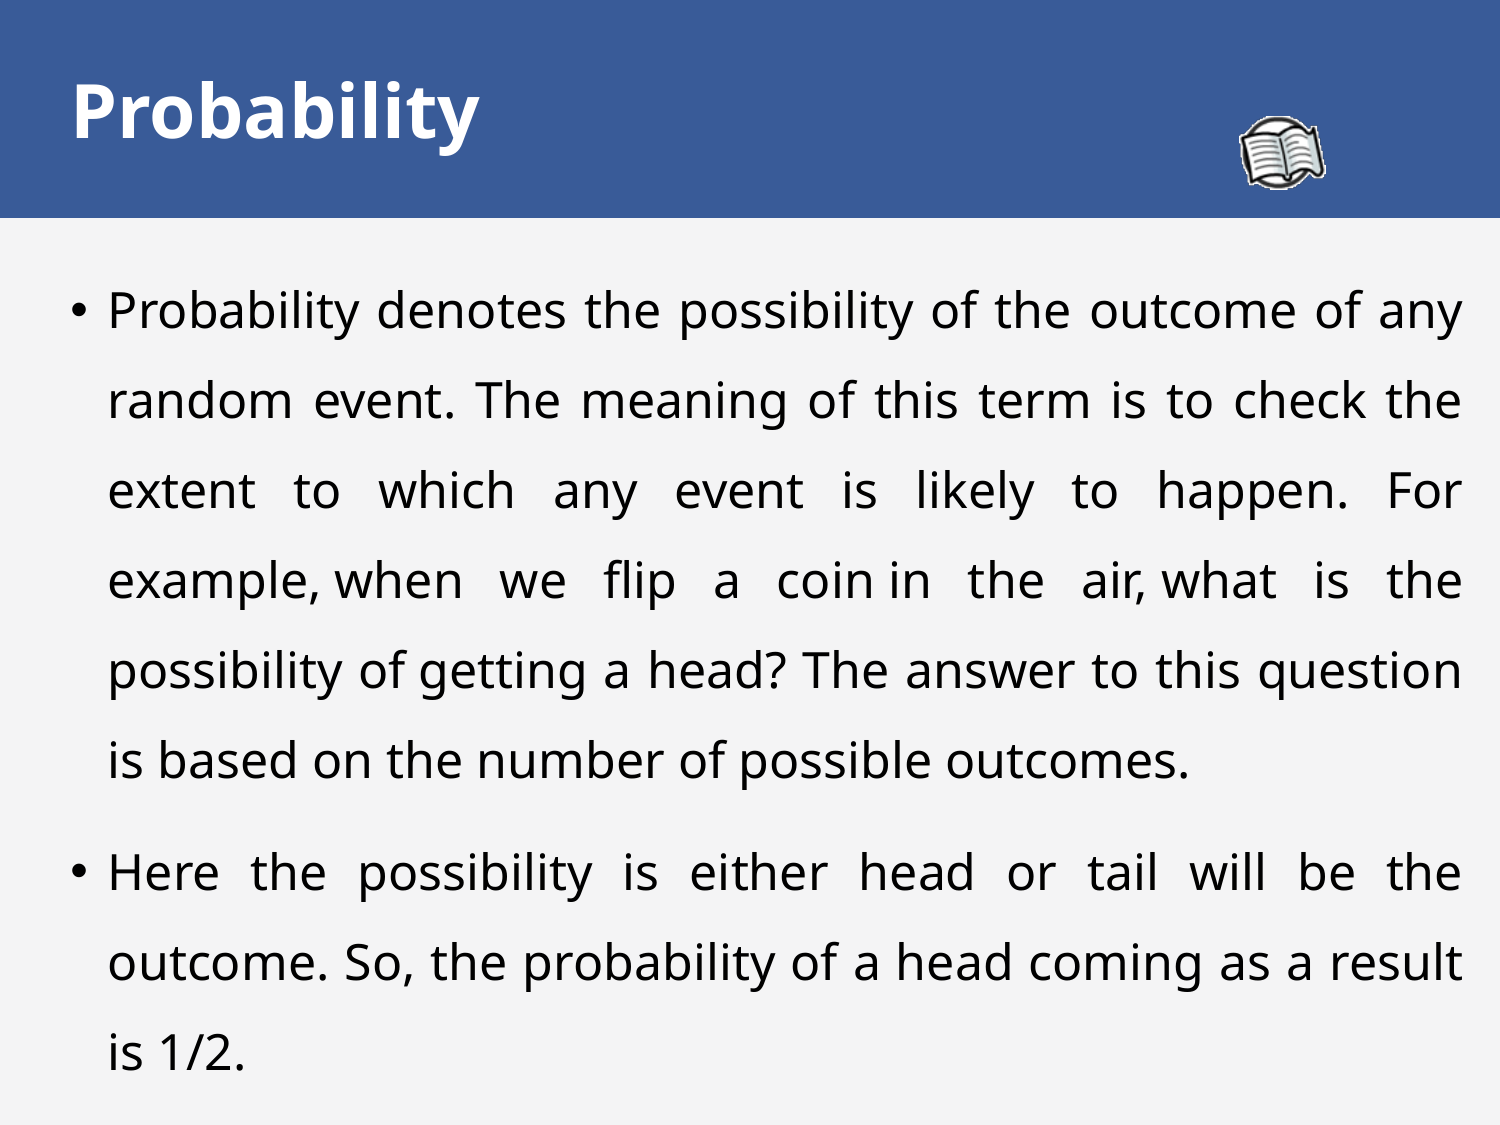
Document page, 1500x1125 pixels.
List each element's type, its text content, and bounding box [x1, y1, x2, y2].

list Probability denotes the possibility of the outcome of any random event. The meaning of this term is to check the extent to which any event is likely to happen. For example, when we flip a coin in the air, what is the possibility of getting a head? The answer to this question is based on the number of possible outcomes. Here the possibility is either head or tail will be the outcome. So, the probability of a head coming as a result is 1/2. [55, 241, 1480, 1063]
picture [1239, 116, 1326, 191]
title Probability [55, 0, 1500, 218]
